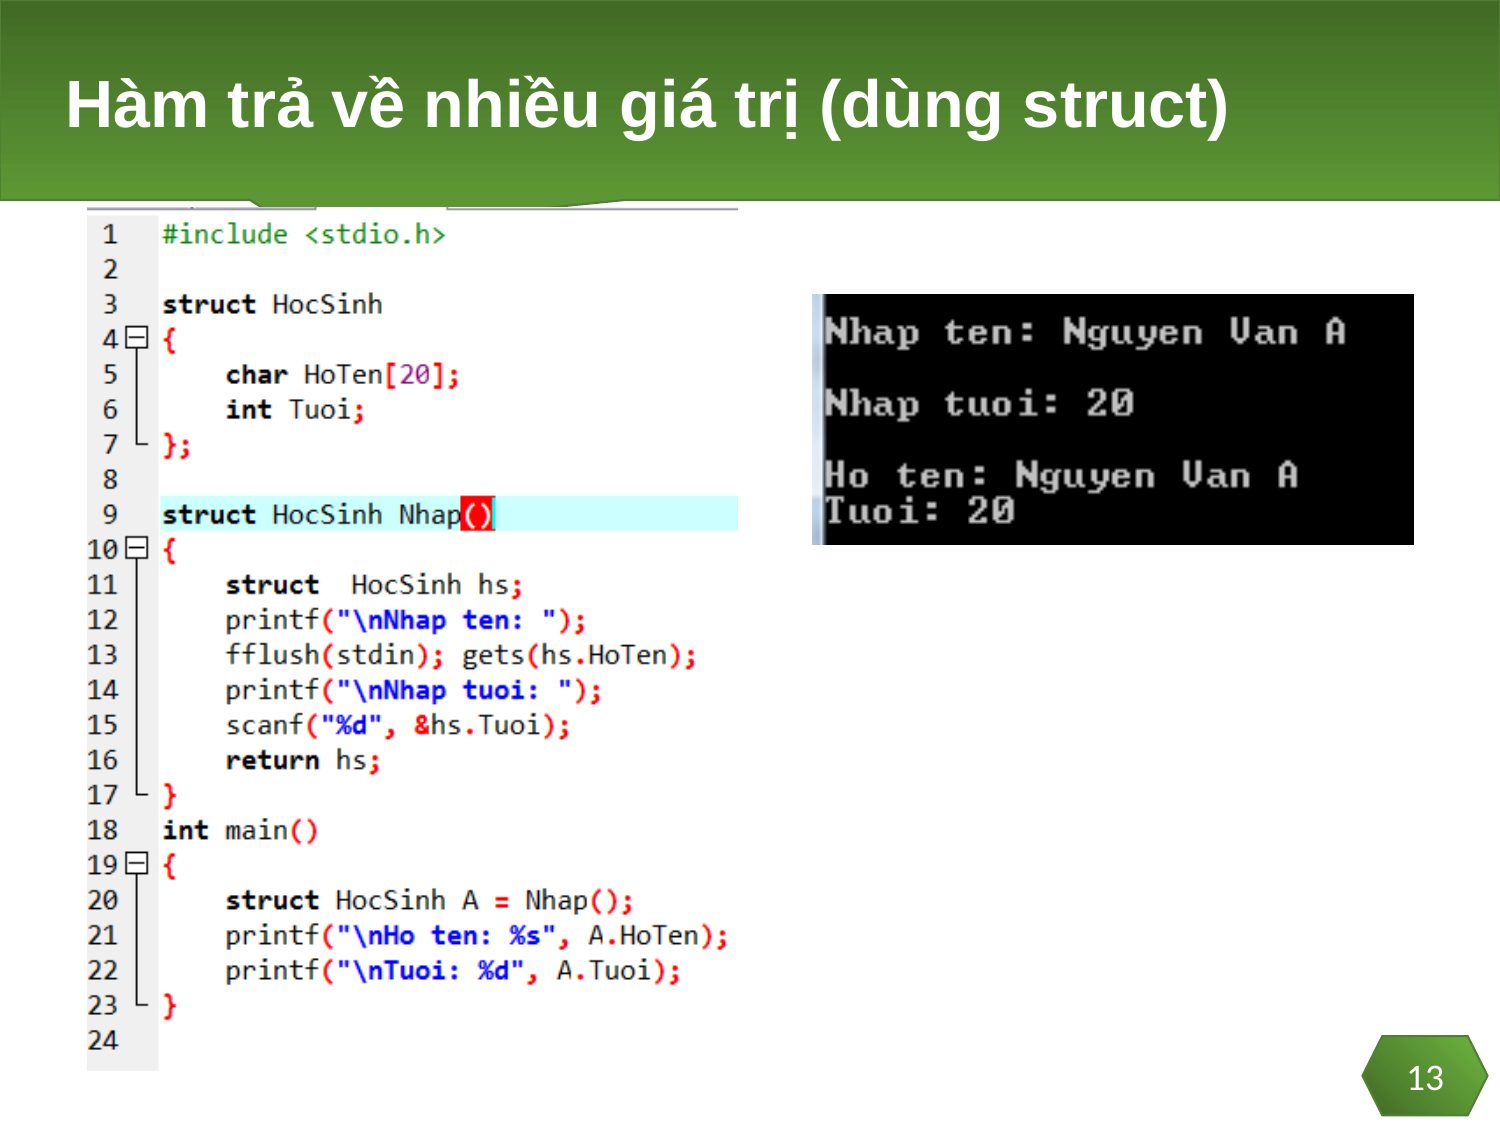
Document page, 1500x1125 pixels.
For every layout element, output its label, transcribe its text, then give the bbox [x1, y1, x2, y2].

picture [87, 207, 738, 1071]
title Hàm trả về nhiều giá trị (dùng struct) [50, 12, 1463, 200]
picture [812, 294, 1414, 545]
